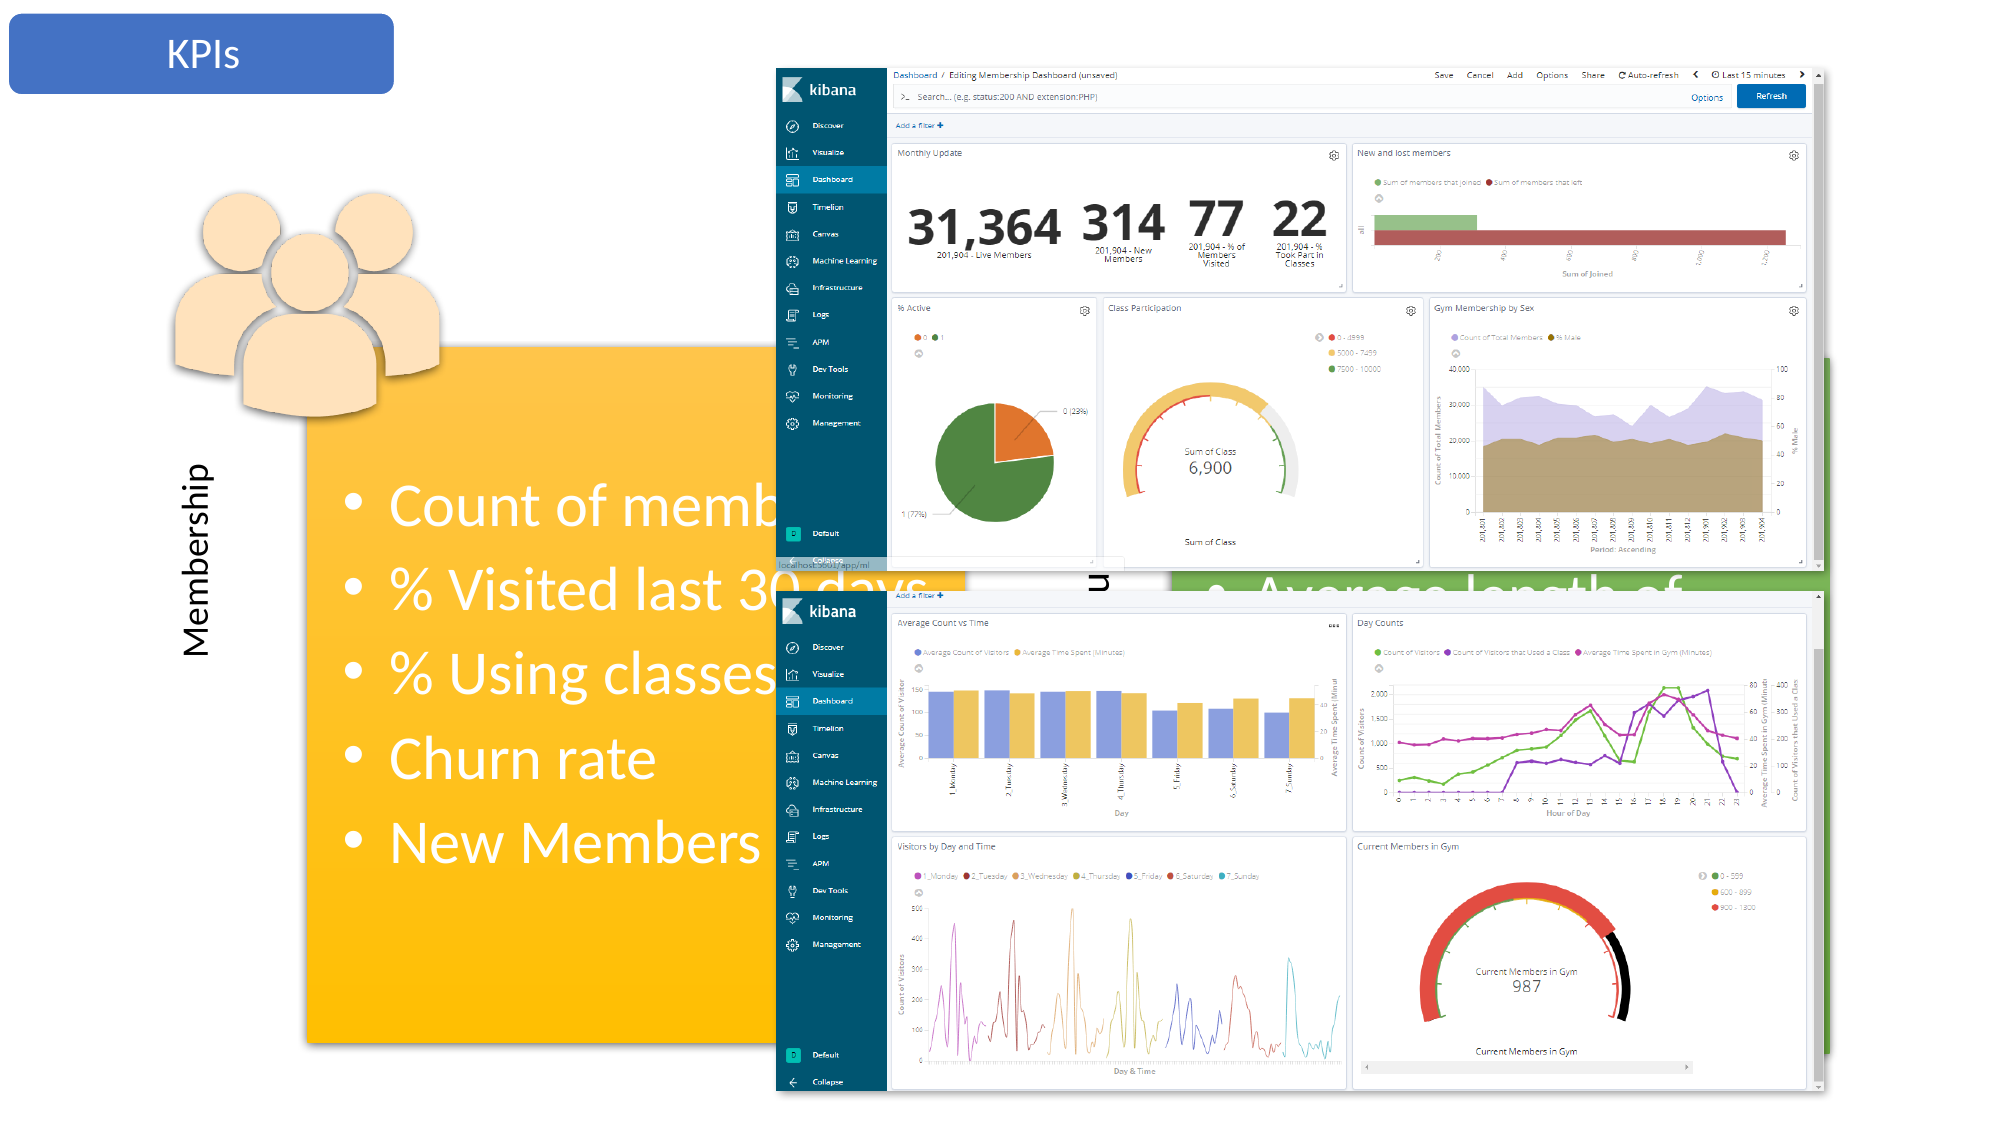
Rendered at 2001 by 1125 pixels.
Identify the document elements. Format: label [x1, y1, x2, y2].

picture [787, 1049, 800, 1062]
picture [776, 68, 1824, 571]
text_box [170, 162, 971, 1054]
text_box [7, 12, 395, 98]
text_box [1029, 162, 1830, 1054]
picture [787, 528, 800, 541]
picture [787, 699, 798, 706]
picture [888, 591, 1824, 1091]
picture [783, 599, 802, 623]
picture [783, 78, 802, 101]
picture [823, 606, 828, 617]
picture [811, 606, 815, 616]
